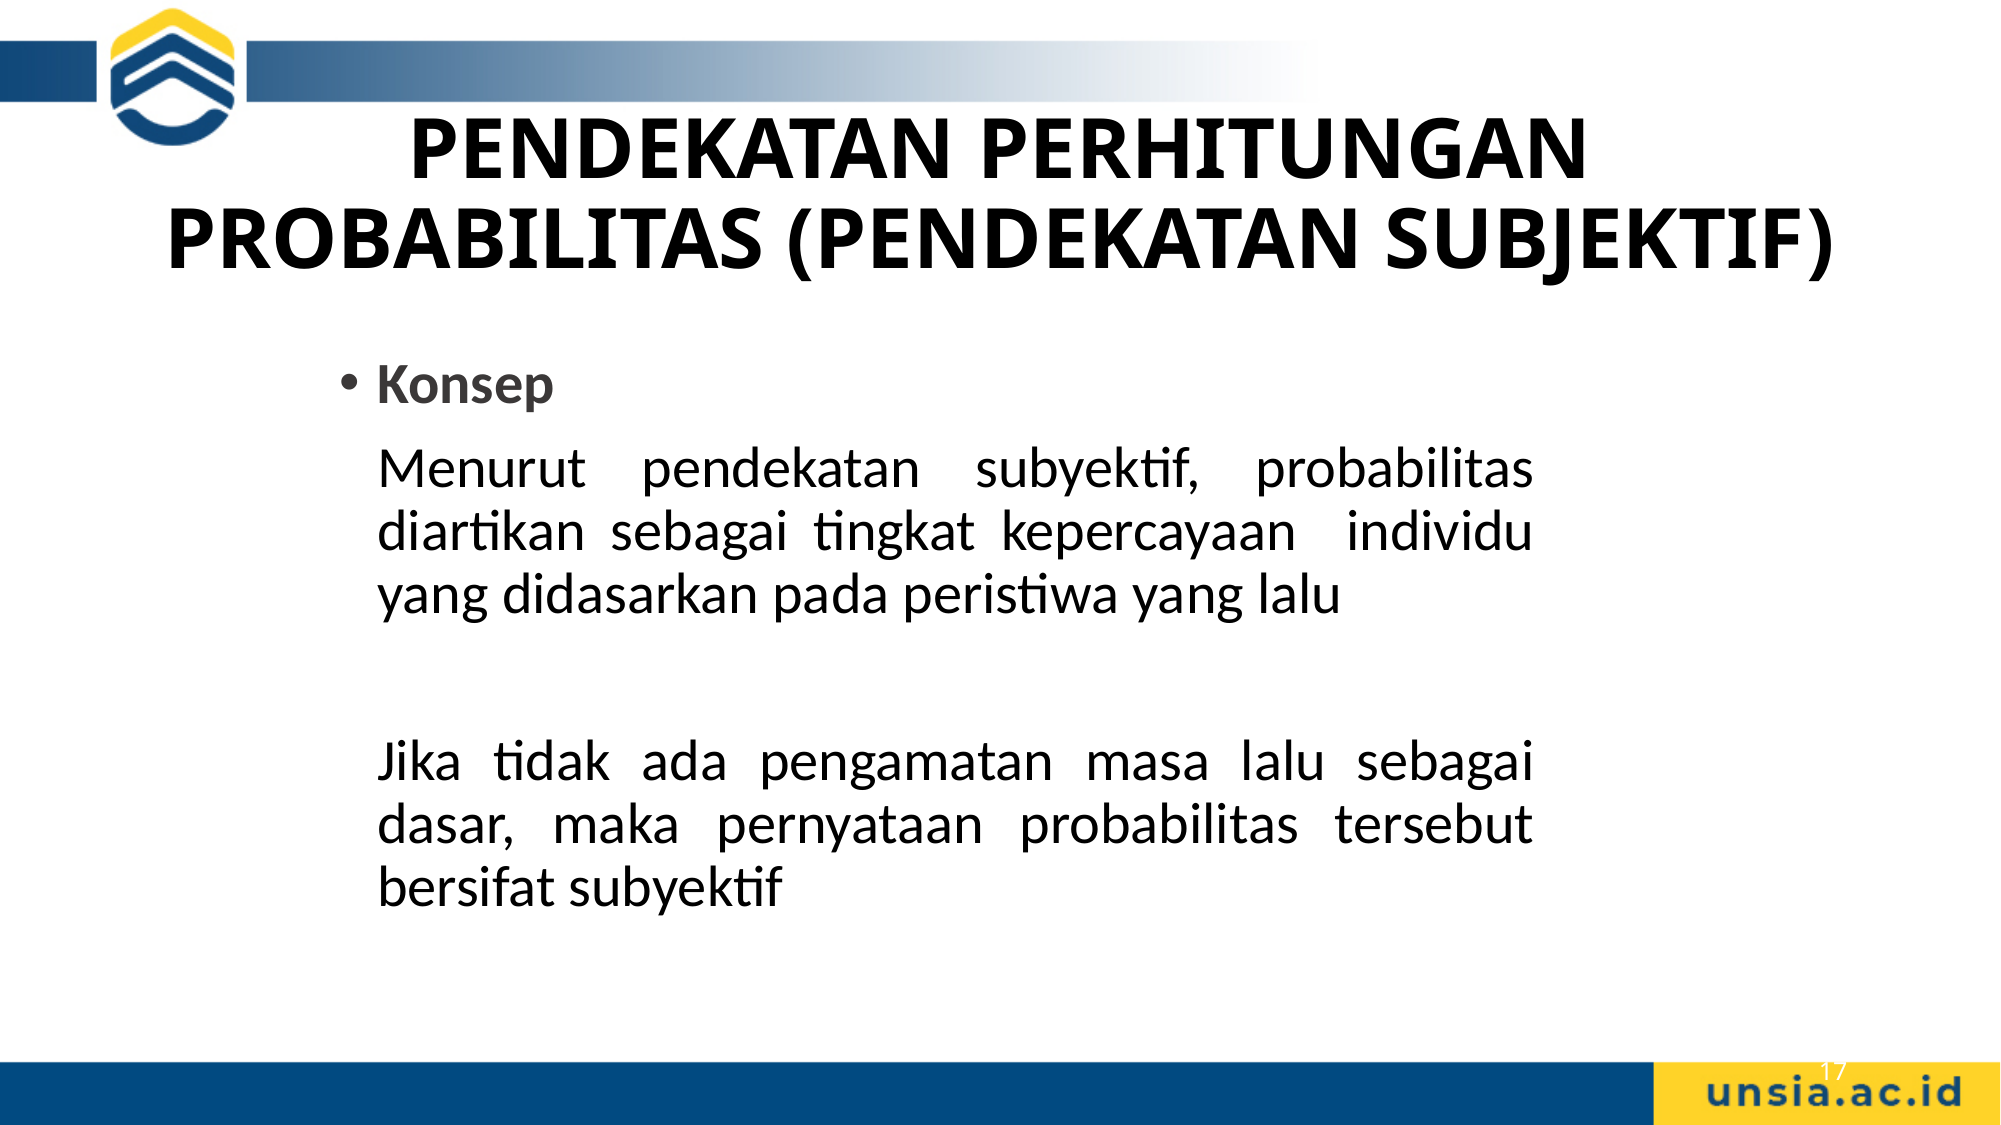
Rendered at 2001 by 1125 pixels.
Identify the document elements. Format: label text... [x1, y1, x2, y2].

list Konsep Menurut pendekatan subyektif, probabilitas diartikan sebagai tingkat kepercayaan individu yang didasarkan pada peristiwa yang lalu Jika tidak ada pengamatan masa lalu sebagai dasar, maka pernyataan probabilitas tersebut bersifat subyektif [324, 345, 1550, 1062]
title PENDEKATAN PERHITUNGAN PROBABILITAS (PENDEKATAN SUBJEKTIF) [137, 87, 1863, 306]
slide_number 17 [1412, 1042, 1863, 1103]
picture [0, 0, 2001, 1125]
